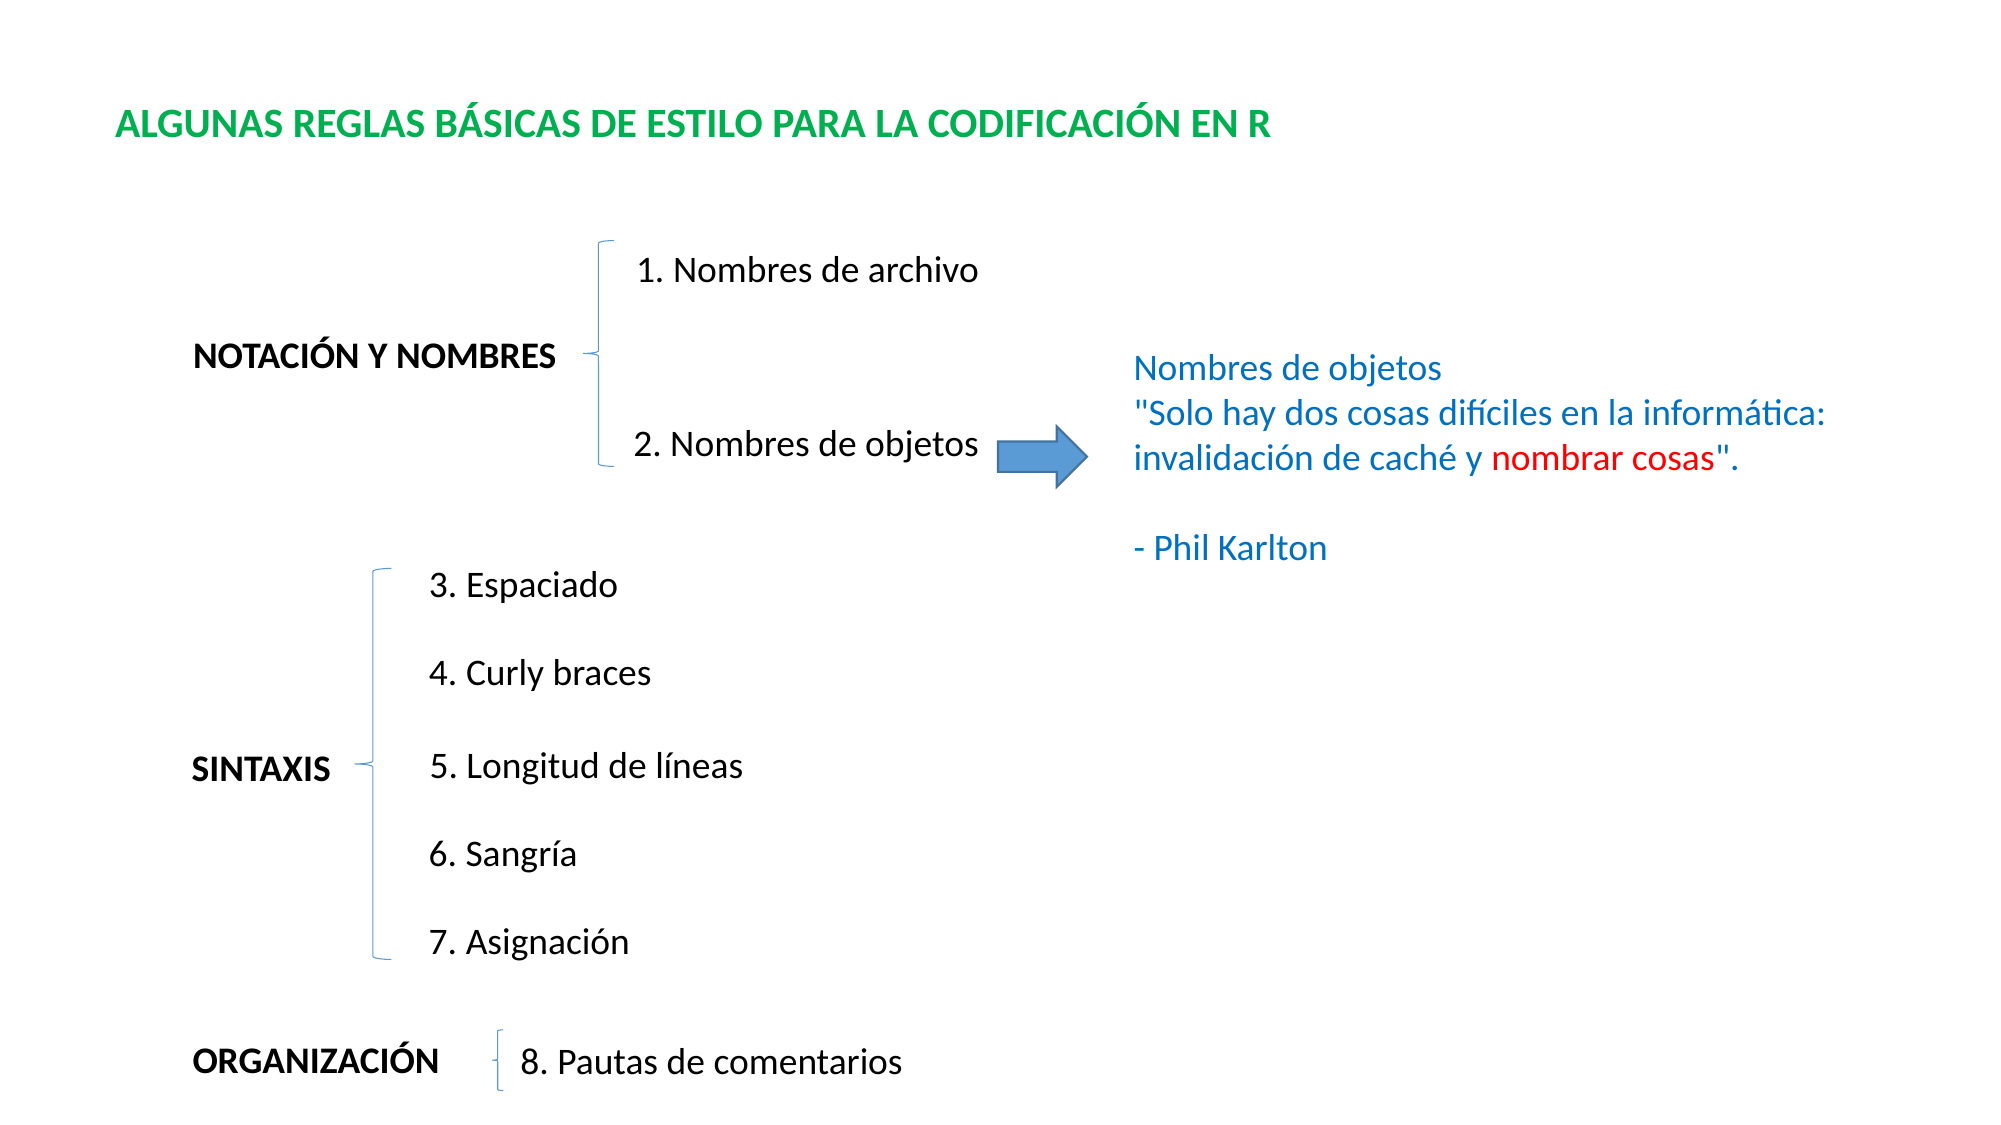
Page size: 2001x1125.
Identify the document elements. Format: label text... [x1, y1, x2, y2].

text_box 3. Espaciado [414, 552, 634, 613]
text_box [354, 567, 392, 961]
text_box [492, 1029, 504, 1092]
text_box ORGANIZACIÓN [177, 1028, 455, 1089]
text_box Nombres de objetos "Solo hay dos cosas difíciles en la informática: invalidación de caché y nombrar cosas". - Phil Karlton [1118, 335, 1861, 576]
text_box 8. Pautas de comentarios [505, 1029, 919, 1090]
text_box 5. Longitud de líneas [414, 733, 759, 794]
text_box 7. Asignación [414, 910, 646, 970]
text_box 2. Nombres de objetos [618, 411, 995, 472]
text_box [582, 239, 615, 467]
text_box NOTACIÓN Y NOMBRES [178, 323, 572, 383]
text_box 1. Nombres de archivo [621, 237, 994, 297]
text_box SINTAXIS [176, 736, 346, 796]
text_box 6. Sangría [413, 821, 593, 882]
text_box 4. Curly braces [414, 640, 667, 701]
text_box ALGUNAS REGLAS BÁSICAS DE ESTILO PARA LA CODIFICACIÓN EN R [100, 88, 1297, 154]
text_box [996, 423, 1089, 490]
